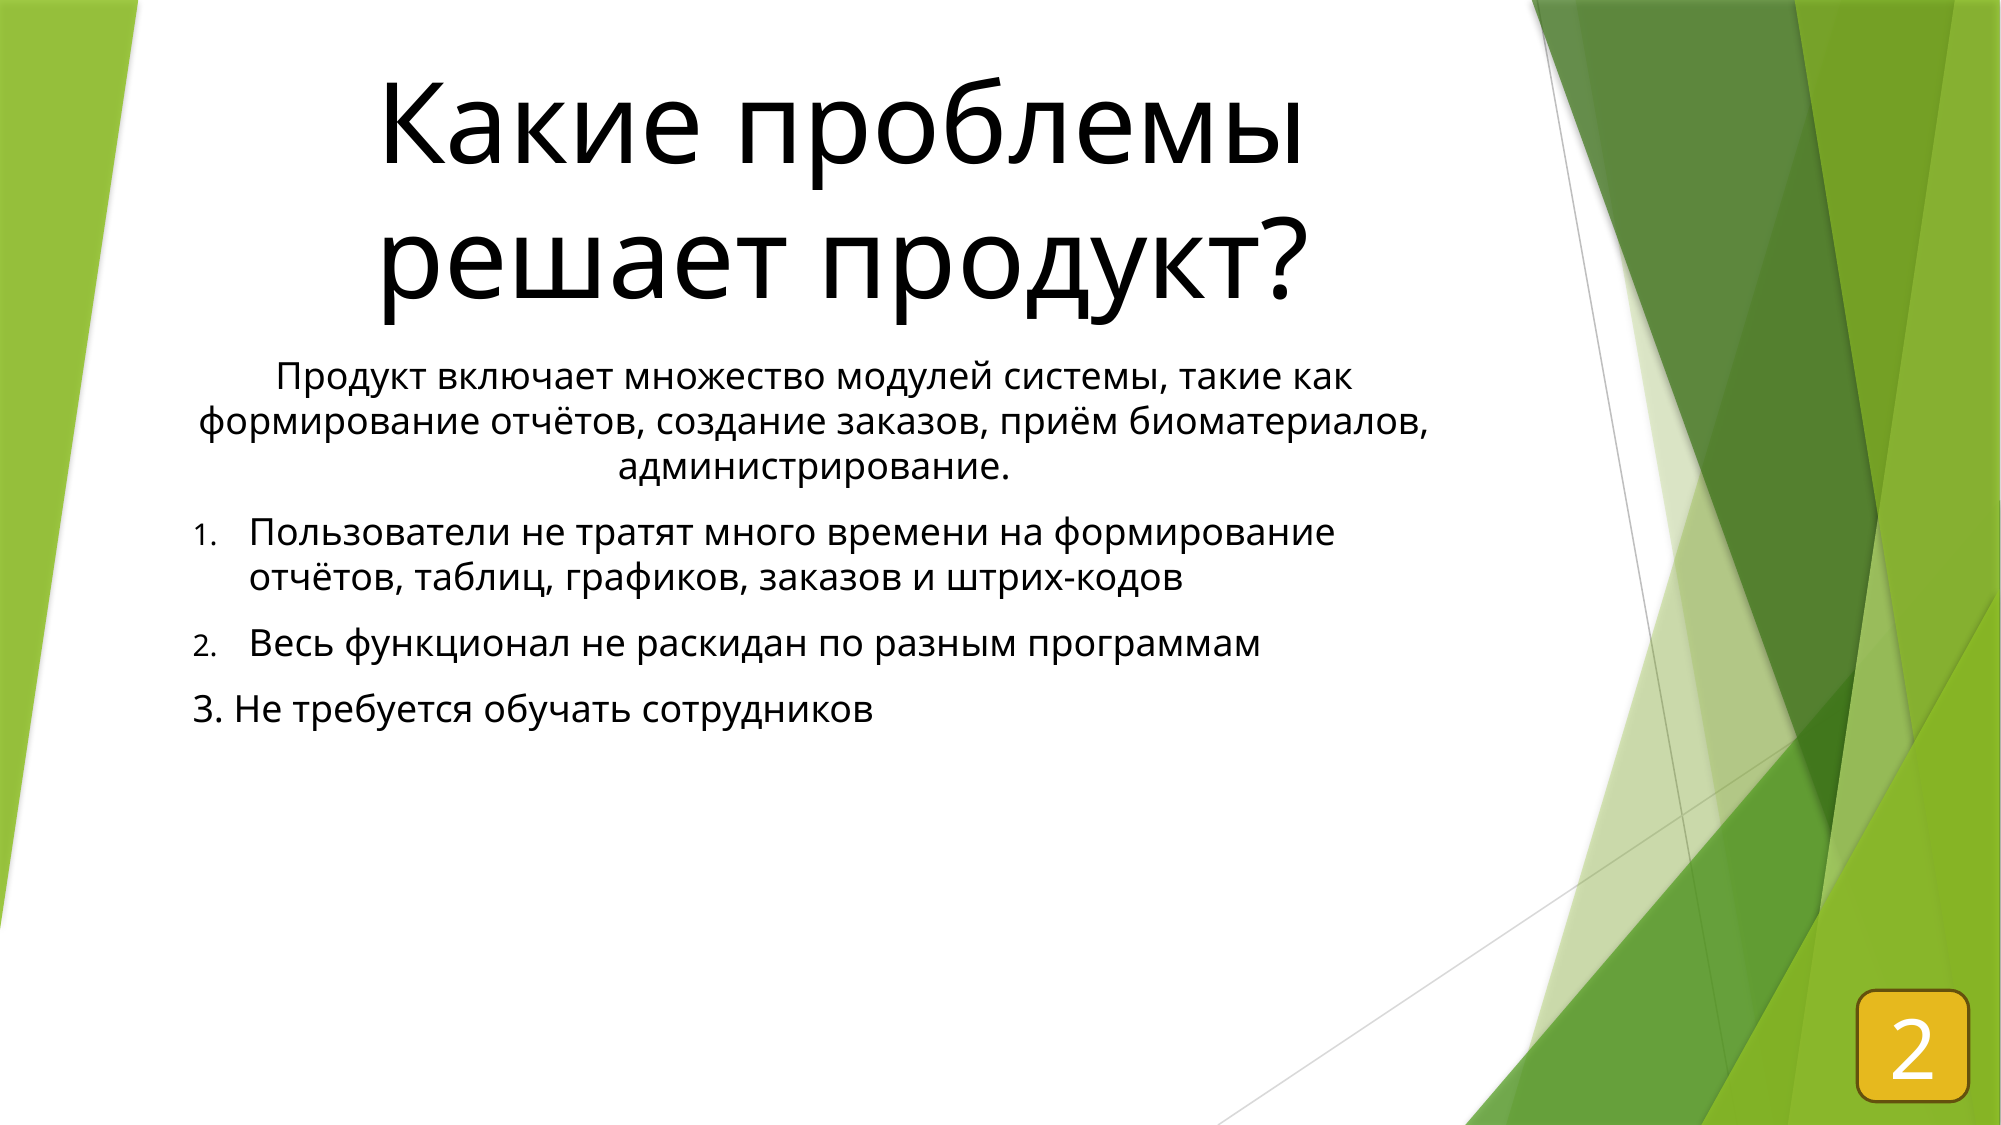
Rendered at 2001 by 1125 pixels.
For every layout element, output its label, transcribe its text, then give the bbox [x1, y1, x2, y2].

title Какие проблемы решает продукт? [197, 70, 1488, 329]
subtitle Продукт включает множество модулей системы, такие как формирование отчётов, создание заказов, приём биоматериалов, администрирование. Пользователи не тратят много времени на формирование отчётов, таблиц, графиков, заказов и штрих-кодов Весь функционал не раскидан по разным программам 3. Не требуется обучать сотрудников [177, 344, 1452, 828]
text_box 2 [1855, 988, 1971, 1104]
